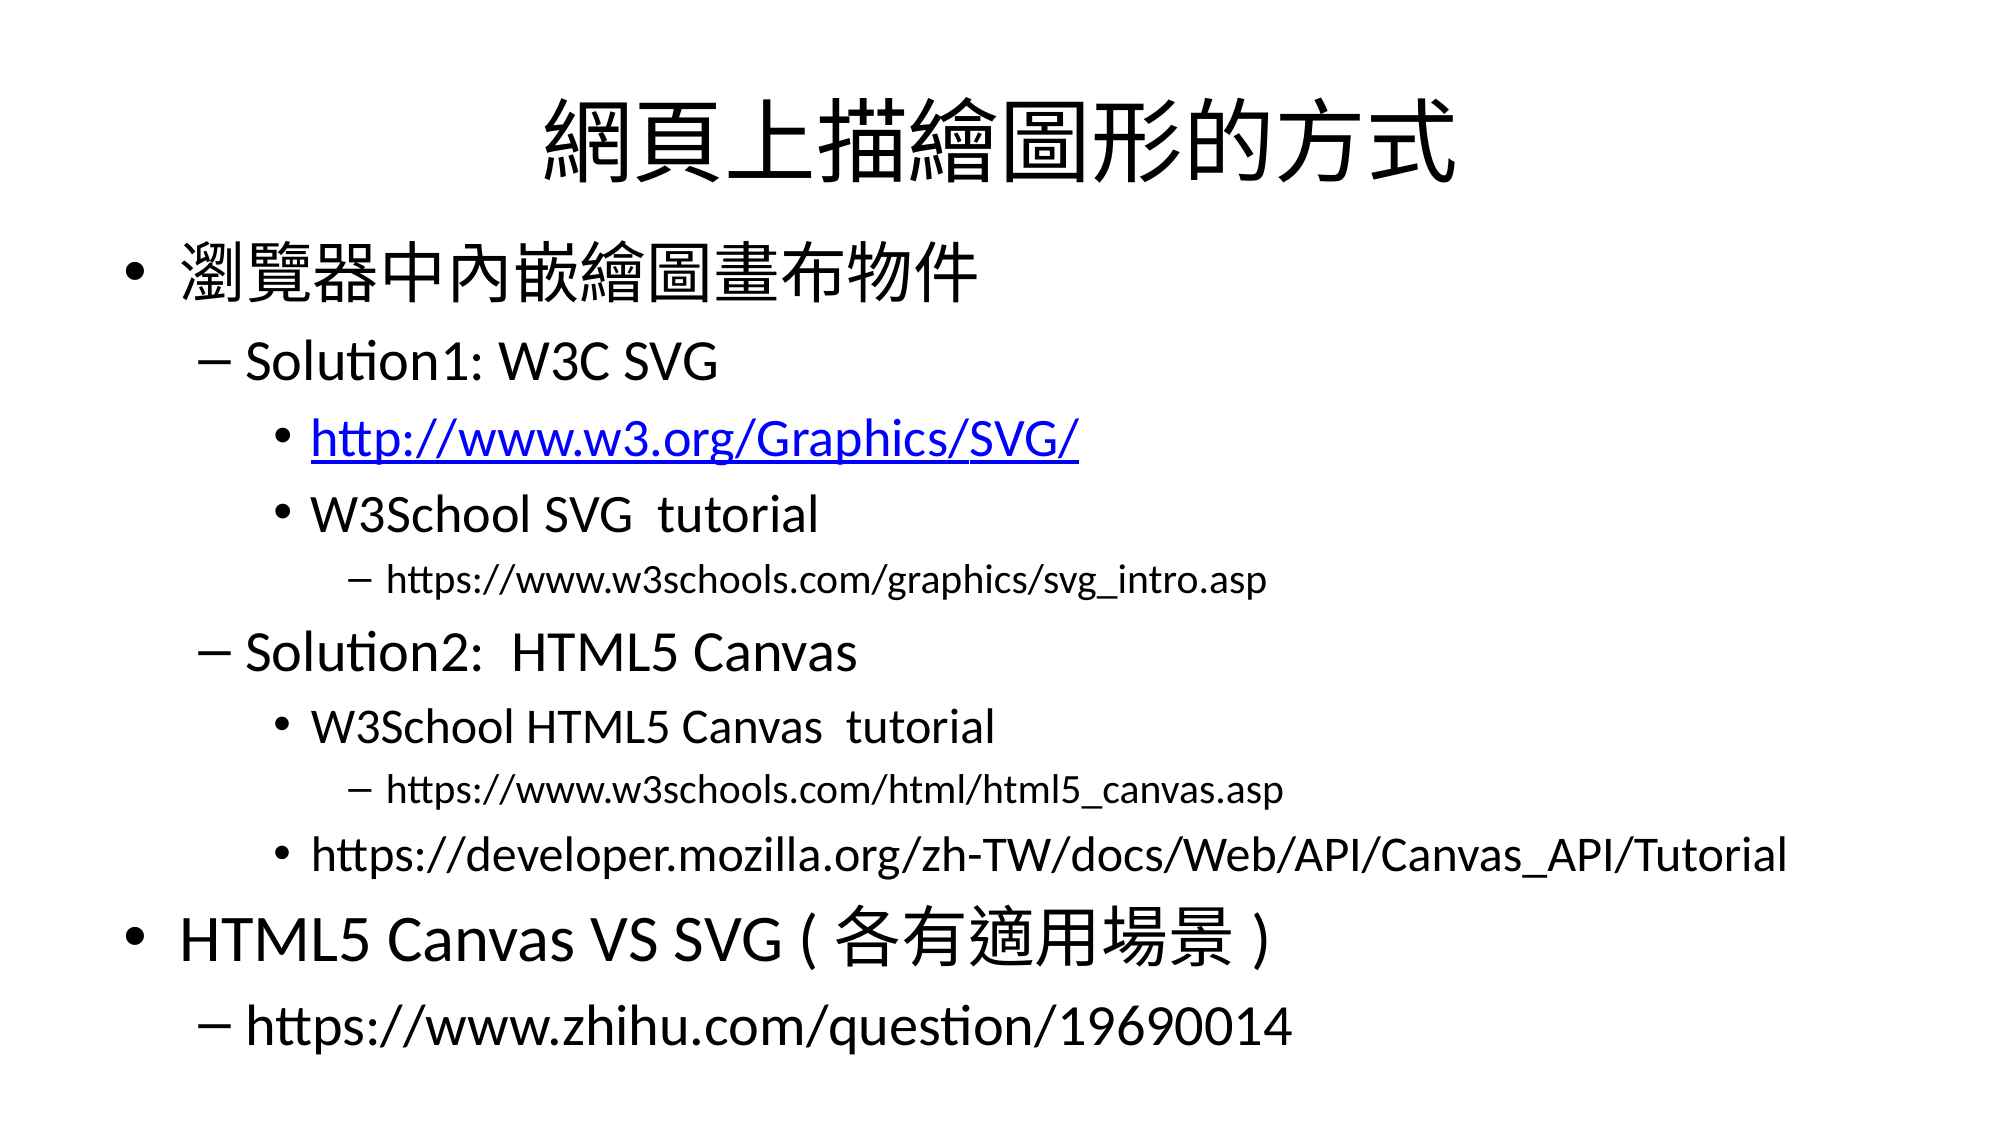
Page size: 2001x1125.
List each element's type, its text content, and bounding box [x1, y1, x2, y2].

title 網頁上描繪圖形的方式 [99, 45, 1900, 233]
list 瀏覽器中內嵌繪圖畫布物件 Solution1: W3C SVG http://www.w3.org/Graphics/SVG/ W3School SVG tutorial https://www.w3schools.com/graphics/svg_intro.asp Solution2: HTML5 Canvas W3School HTML5 Canvas tutorial https://www.w3schools.com/html/html5_canvas.asp https://developer.mozilla.org/zh-TW/docs/Web/API/Canvas_API/Tutorial HTML5 Canvas VS SVG (各有適用場景) https://www.zhihu.com/question/19690014 [108, 222, 1909, 967]
